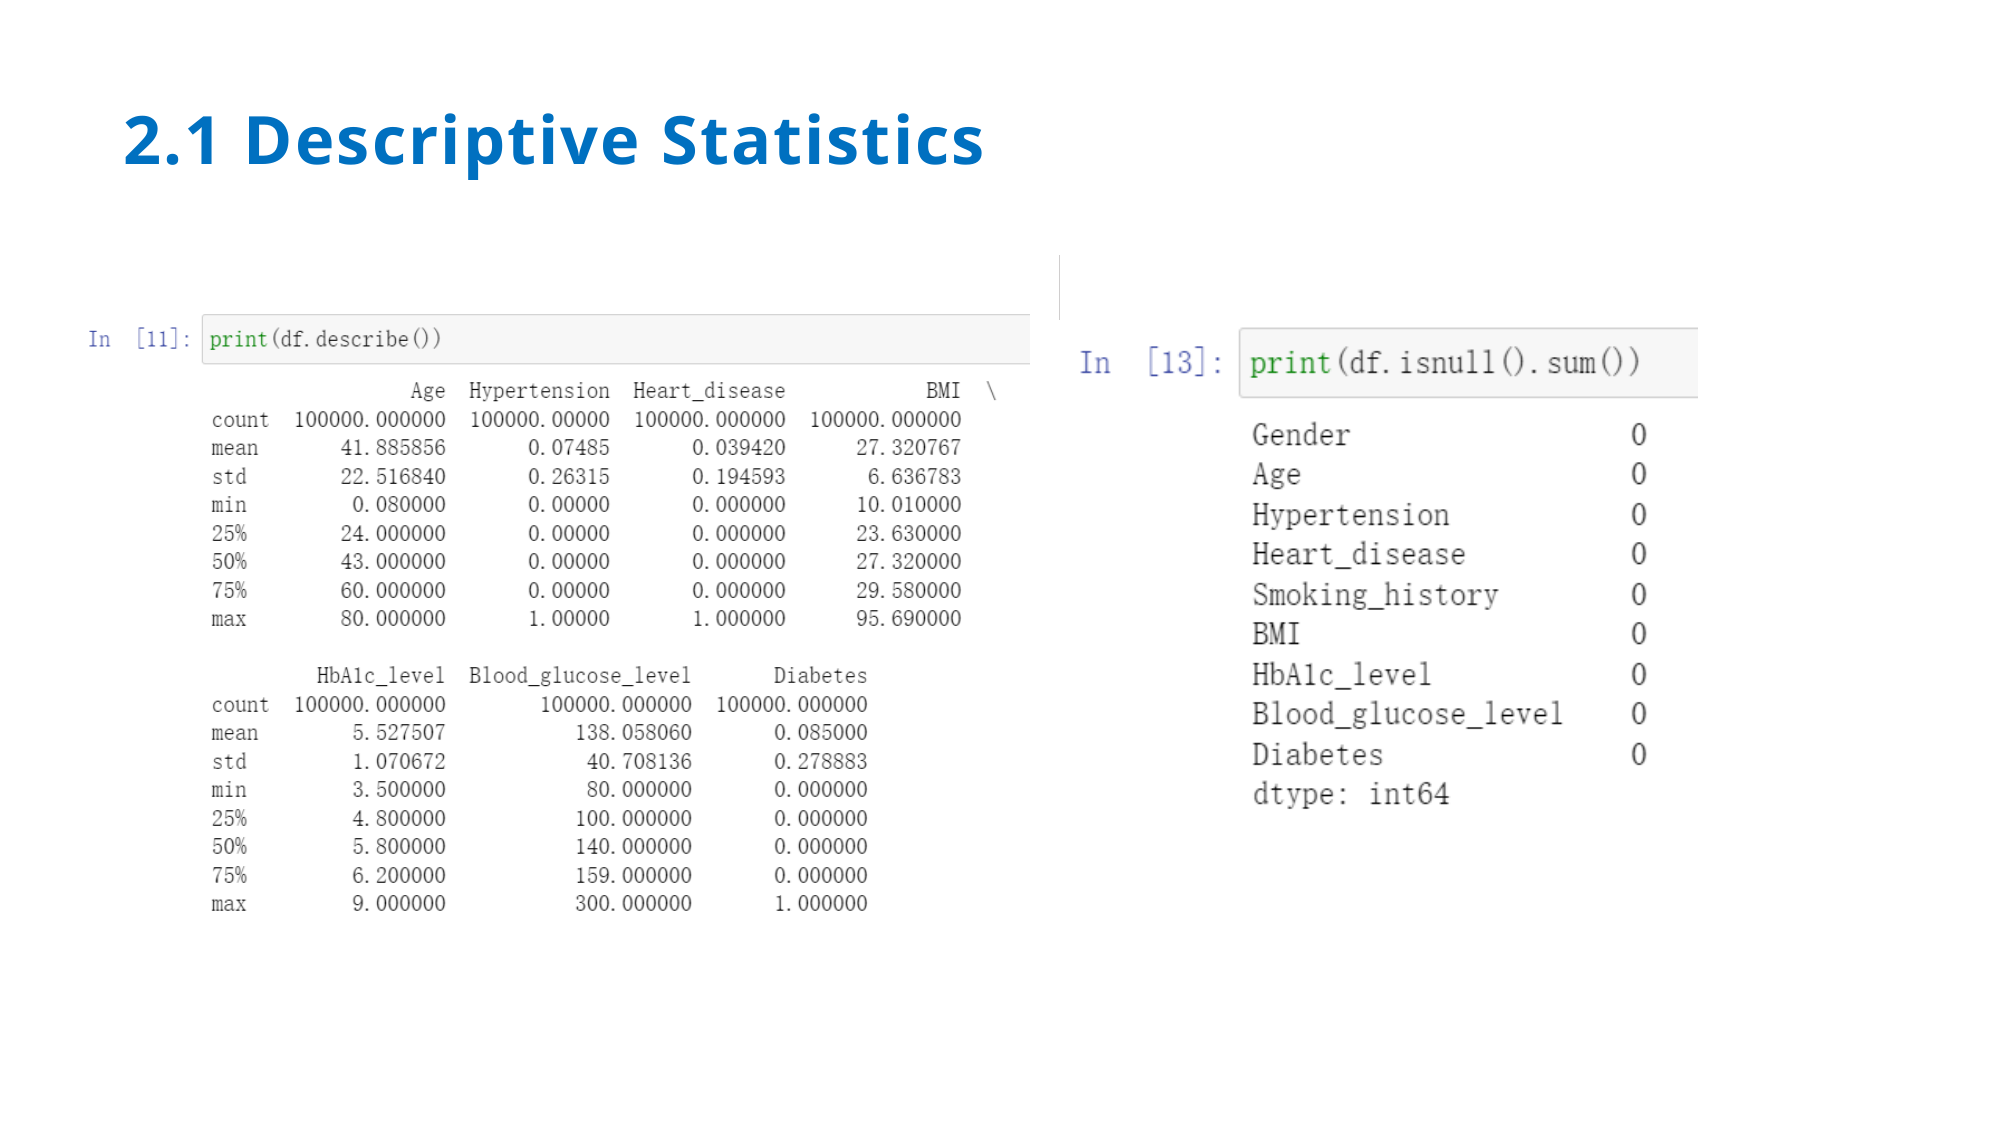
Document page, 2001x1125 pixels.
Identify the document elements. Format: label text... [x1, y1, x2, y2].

picture [78, 313, 1030, 922]
title 2.1 Descriptive Statistics [108, 99, 1472, 303]
picture [1059, 320, 1698, 831]
